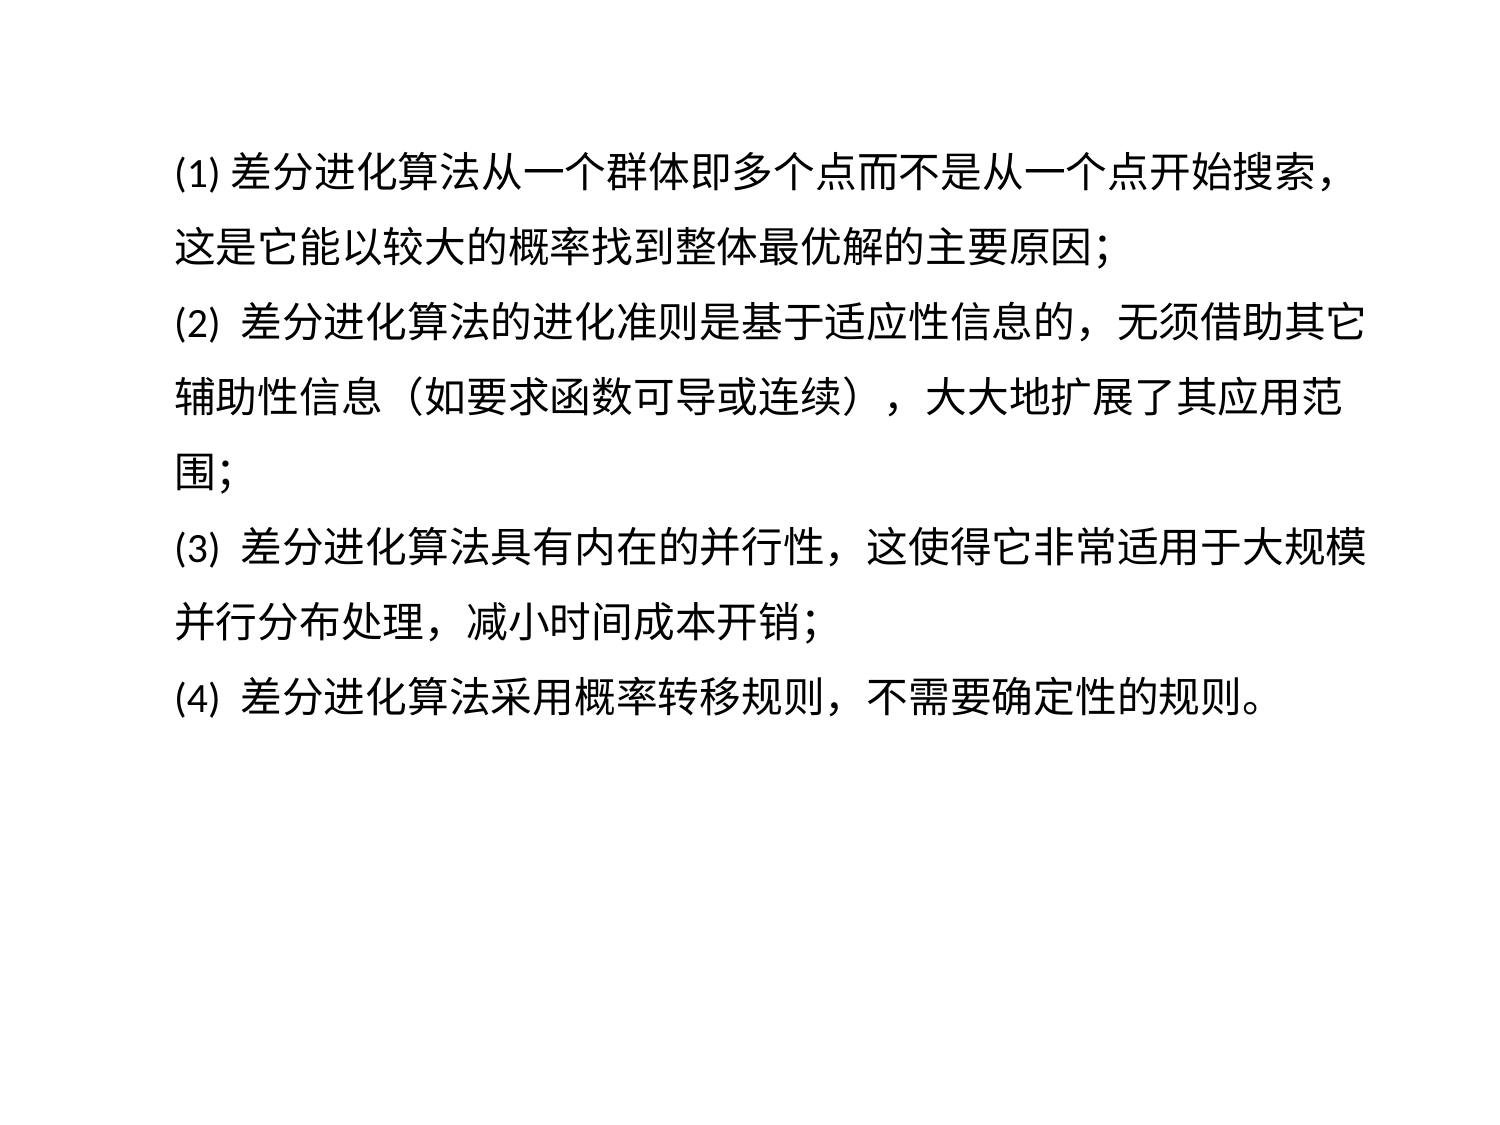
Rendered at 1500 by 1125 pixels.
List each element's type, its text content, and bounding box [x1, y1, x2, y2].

text_box (1)差分进化算法从一个群体即多个点而不是从一个点开始搜索，这是它能以较大的概率找到整体最优解的主要原因； (2) 差分进化算法的进化准则是基于适应性信息的，无须借助其它辅助性信息（如要求函数可导或连续），大大地扩展了其应用范围； (3) 差分进化算法具有内在的并行性，这使得它非常适用于大规模并行分布处理，减小时间成本开销； (4) 差分进化算法采用概率转移规则，不需要确定性的规则。 [159, 113, 1388, 729]
